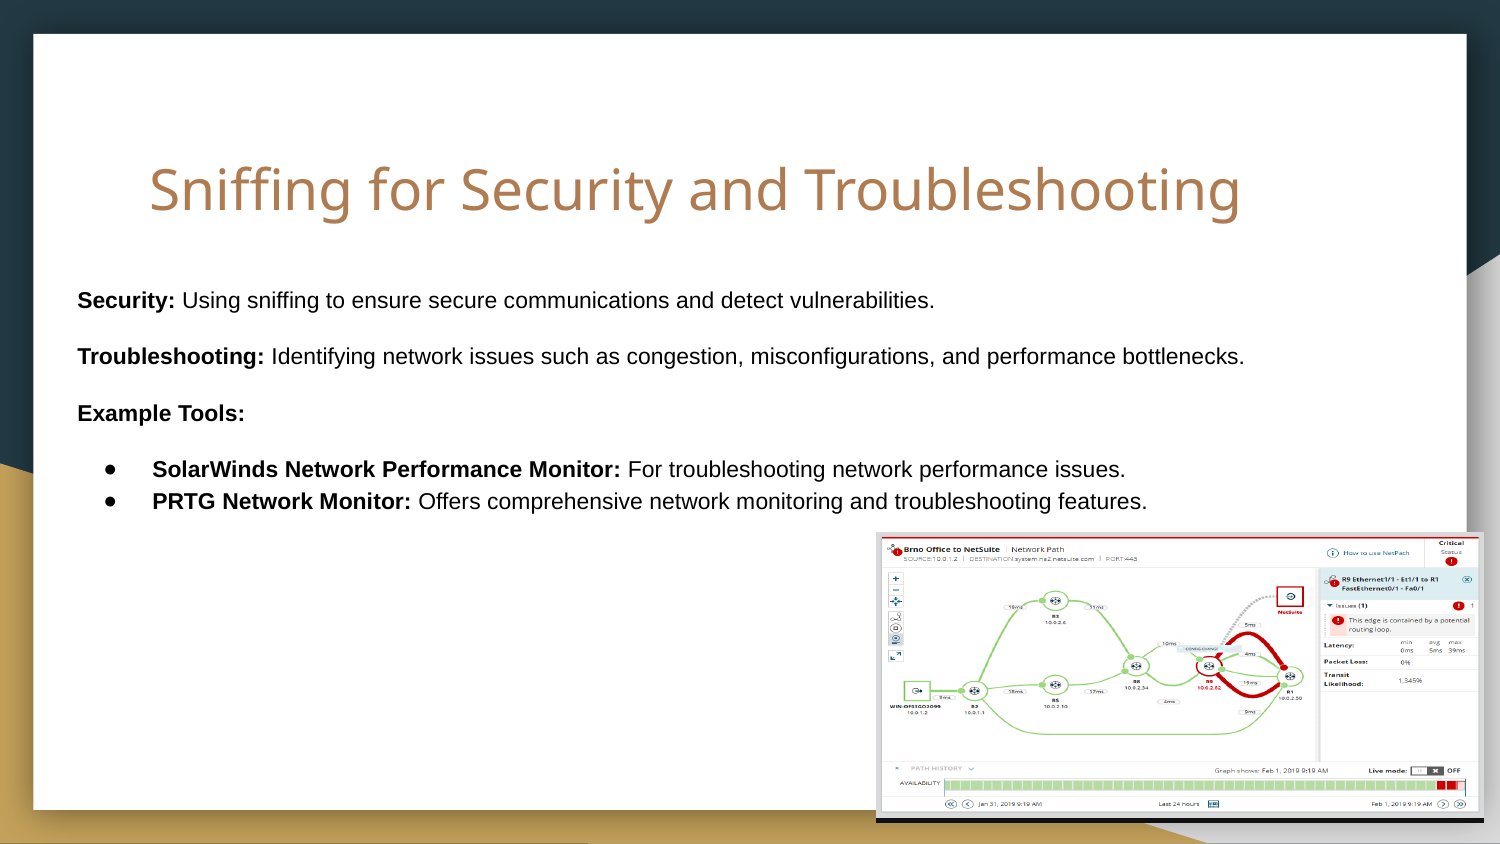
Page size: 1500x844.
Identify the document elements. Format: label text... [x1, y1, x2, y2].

list Security: Using sniffing to ensure secure communications and detect vulnerabilities. Troubleshooting: Identifying network issues such as congestion, misconfigurations, and performance bottlenecks. Example Tools: SolarWinds Network Performance Monitor: For troubleshooting network performance issues. PRTG Network Monitor: Offers comprehensive network monitoring and troubleshooting features. [62, 266, 1294, 668]
title Sniffing for Security and Troubleshooting [134, 138, 1366, 296]
picture [875, 532, 1484, 824]
